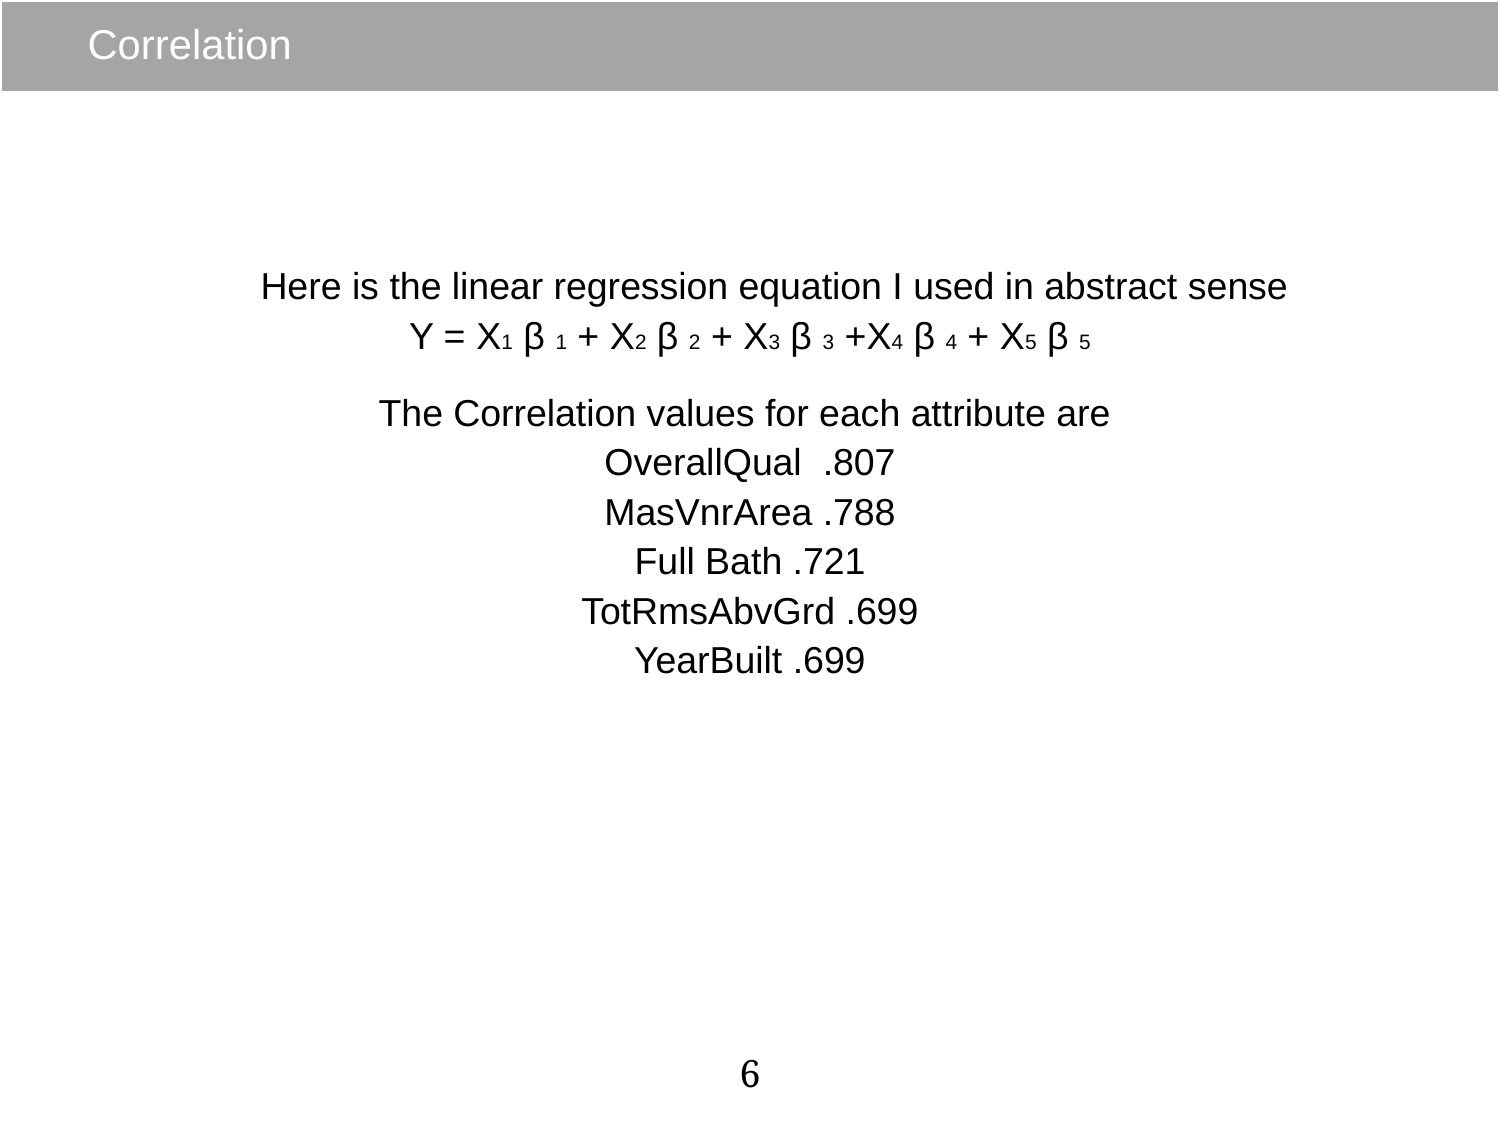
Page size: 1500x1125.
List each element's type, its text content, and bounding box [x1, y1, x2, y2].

title Correlation [79, 2, 1231, 91]
text_box 6 [731, 1042, 768, 1109]
list Here is the linear regression equation I used in abstract sense Y = X1 β 1 + X2 β 2 + X3 β 3 +X4 β 4 + X5 β 5 The Correlation values for each attribute are OverallQual .807 MasVnrArea .788 Full Bath .721 TotRmsAbvGrd .699 YearBuilt .699 [103, 205, 1397, 920]
